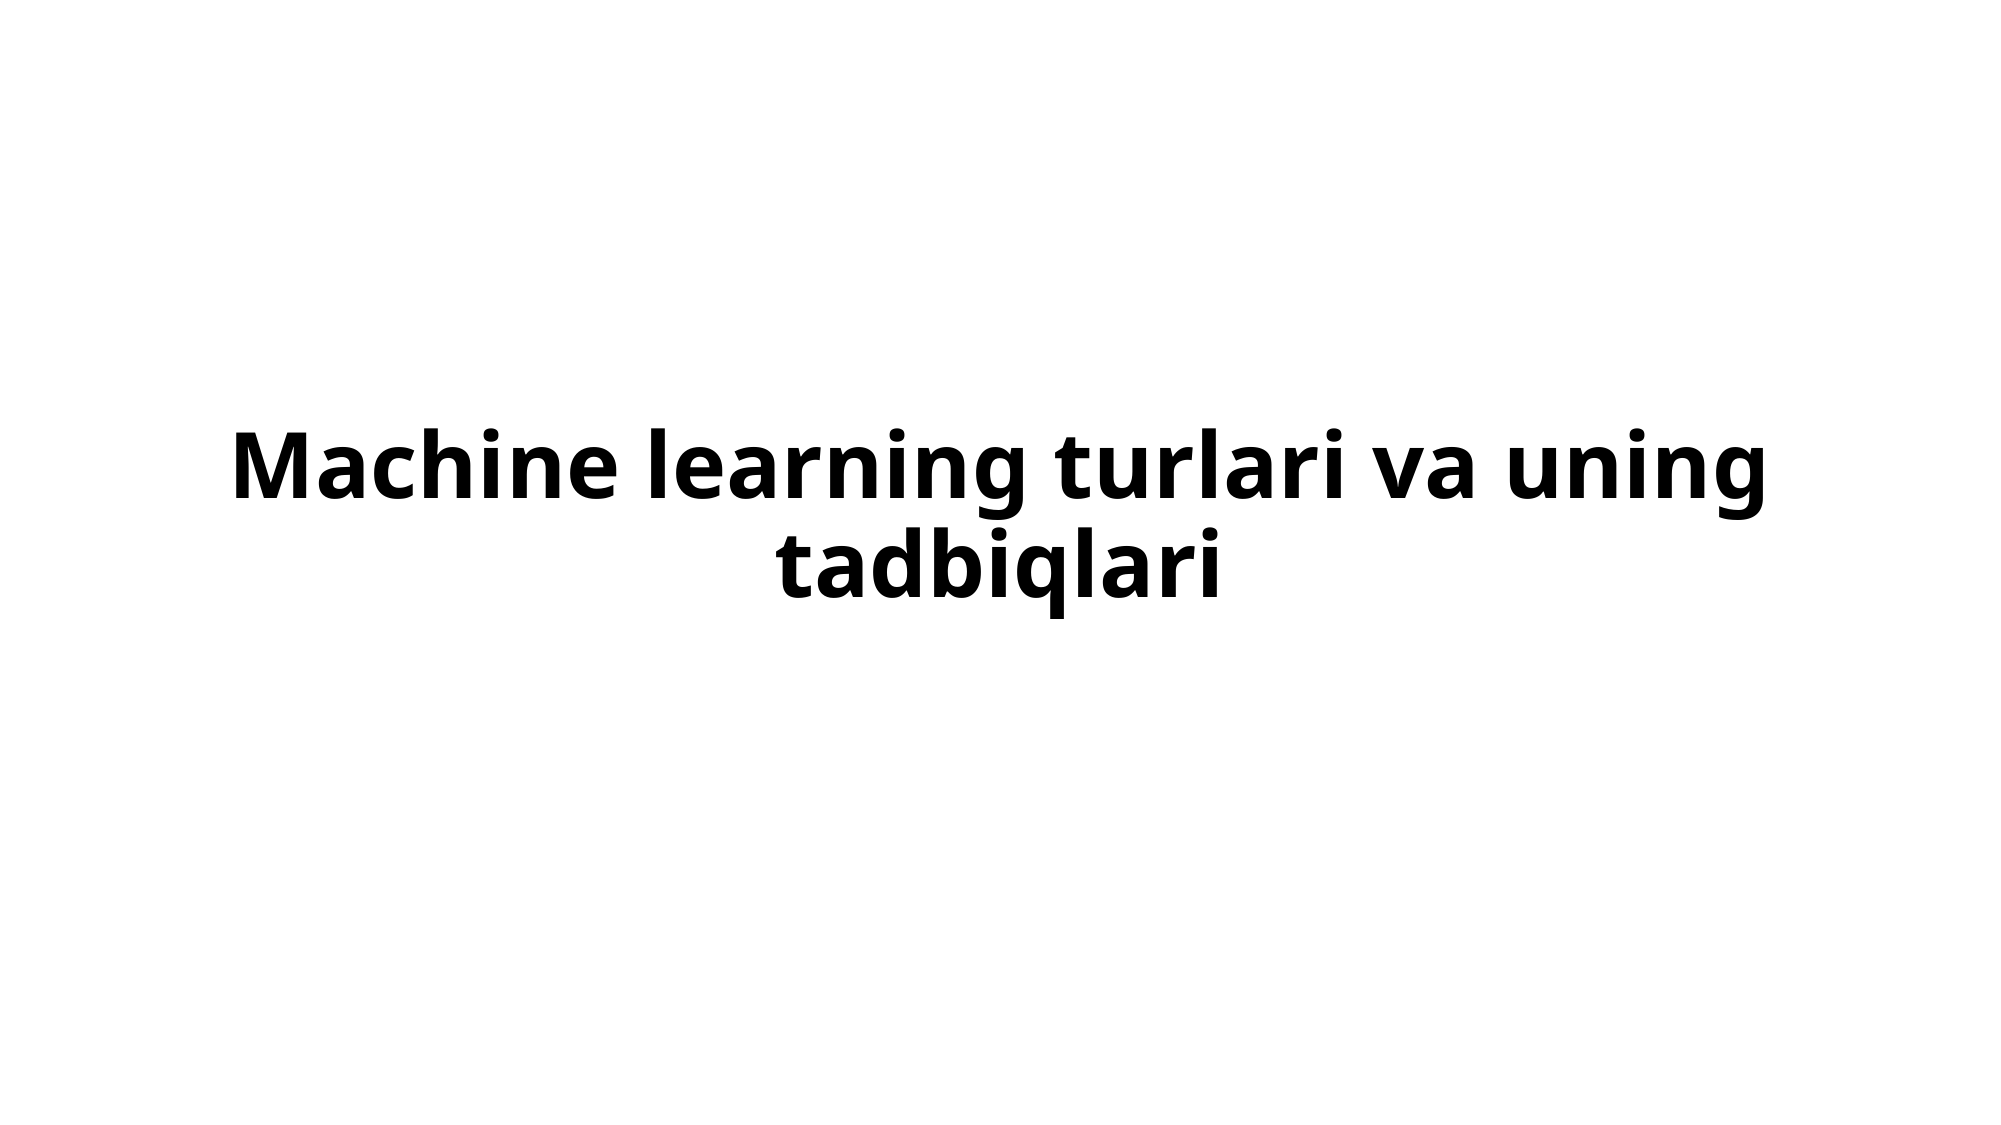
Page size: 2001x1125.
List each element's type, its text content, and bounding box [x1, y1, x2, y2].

title Machine learning turlari va uning tadbiqlari [137, 59, 1863, 1087]
